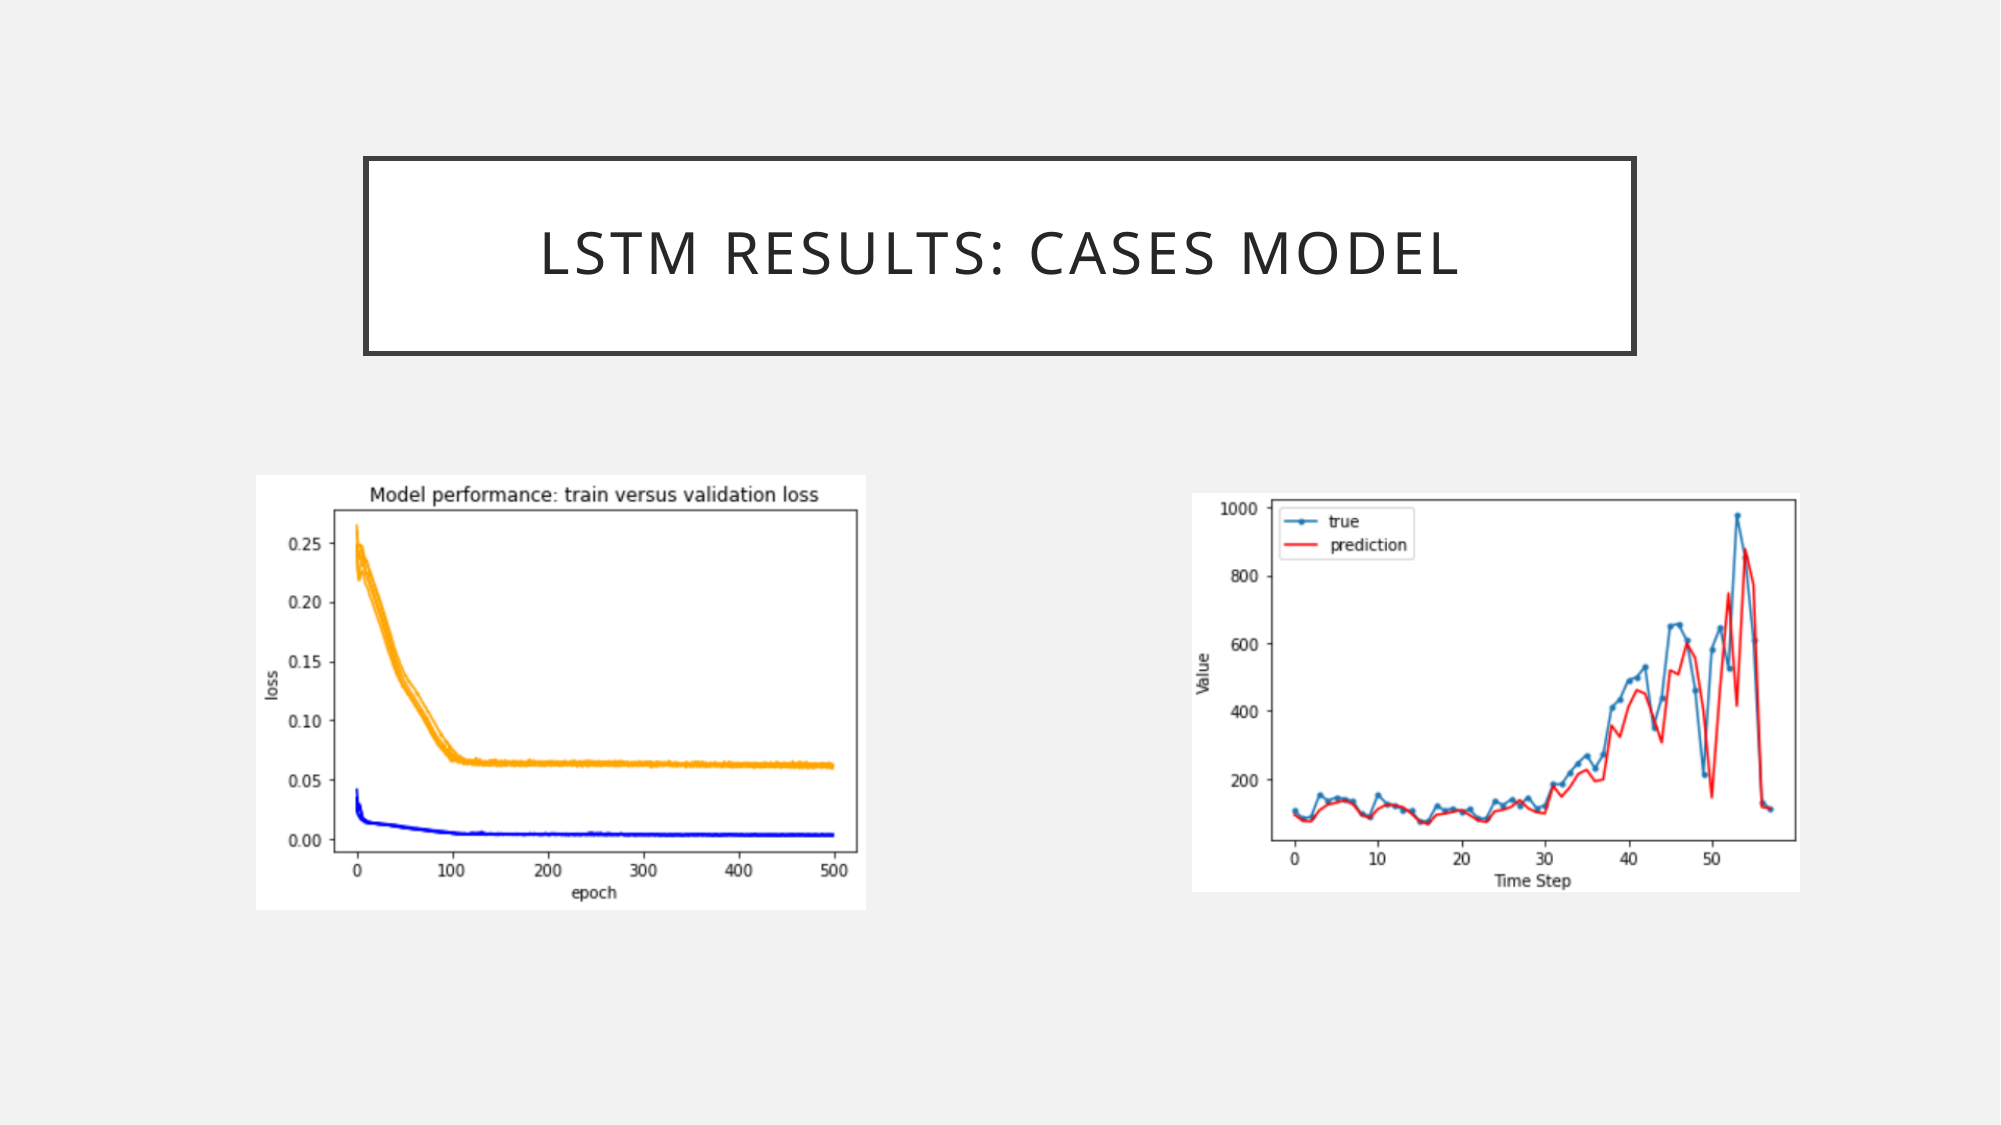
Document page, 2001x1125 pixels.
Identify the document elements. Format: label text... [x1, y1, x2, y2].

picture [1192, 493, 1800, 892]
title LSTM Results: cases model [363, 156, 1637, 356]
picture [256, 475, 866, 910]
